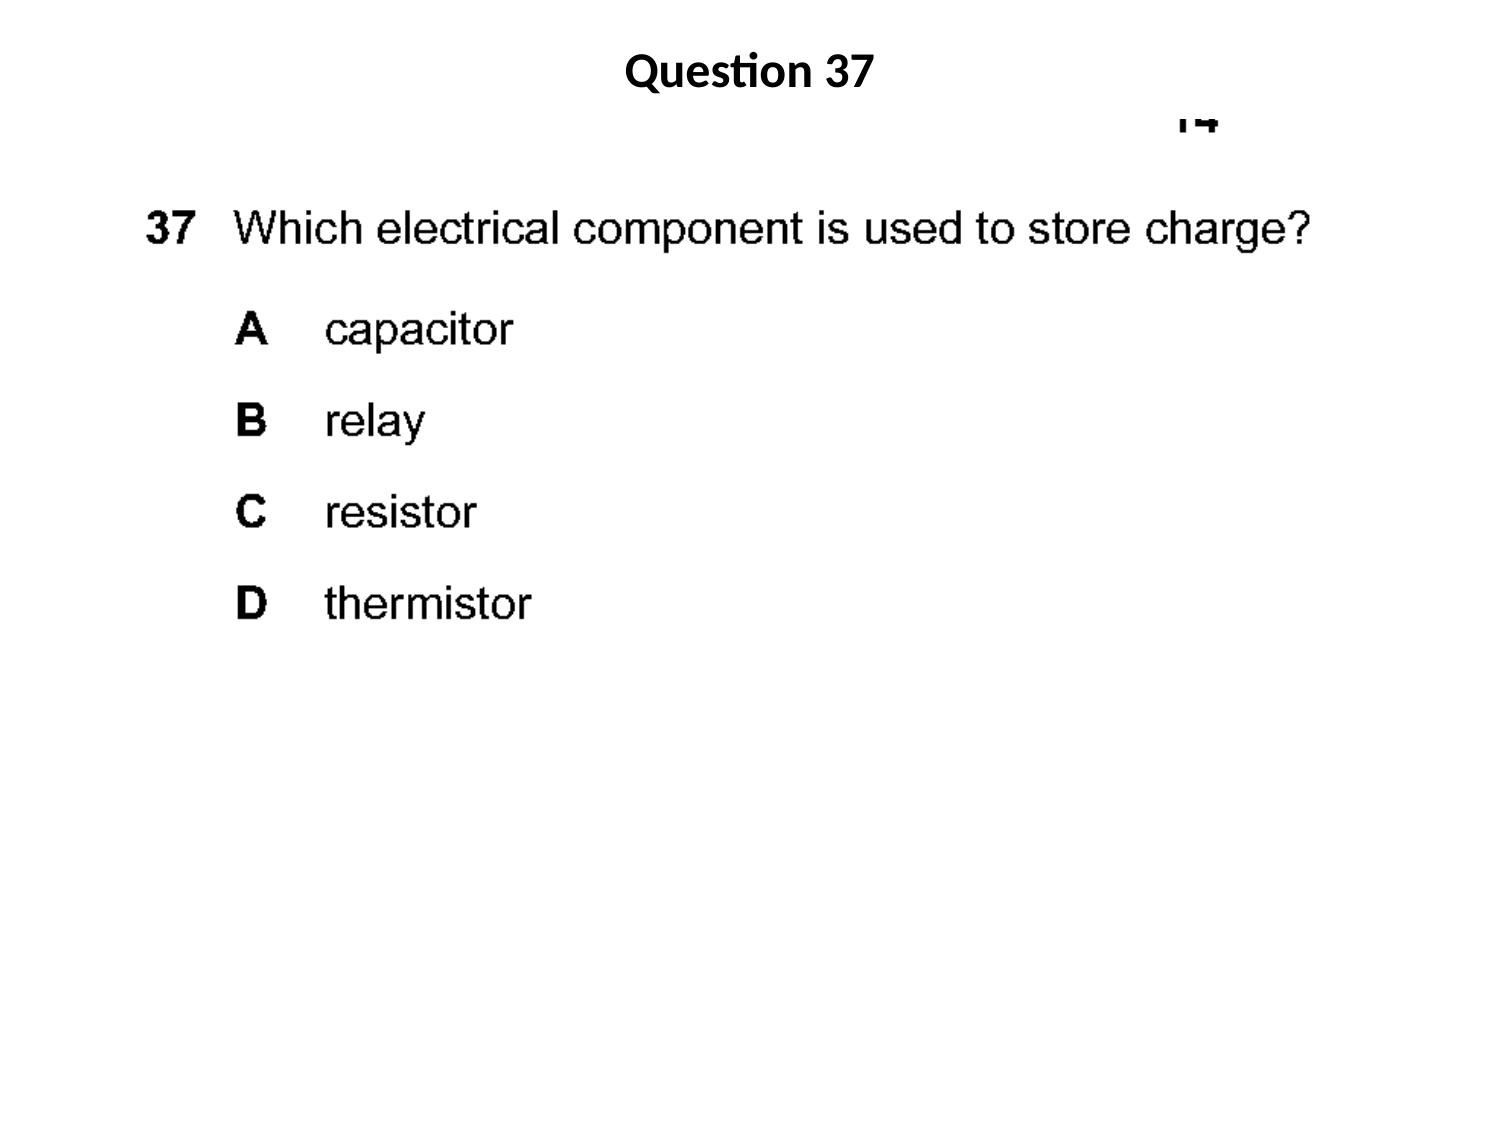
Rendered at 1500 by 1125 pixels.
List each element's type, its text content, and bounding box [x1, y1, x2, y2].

picture [59, 119, 1411, 694]
text_box Question 37 [609, 29, 891, 105]
